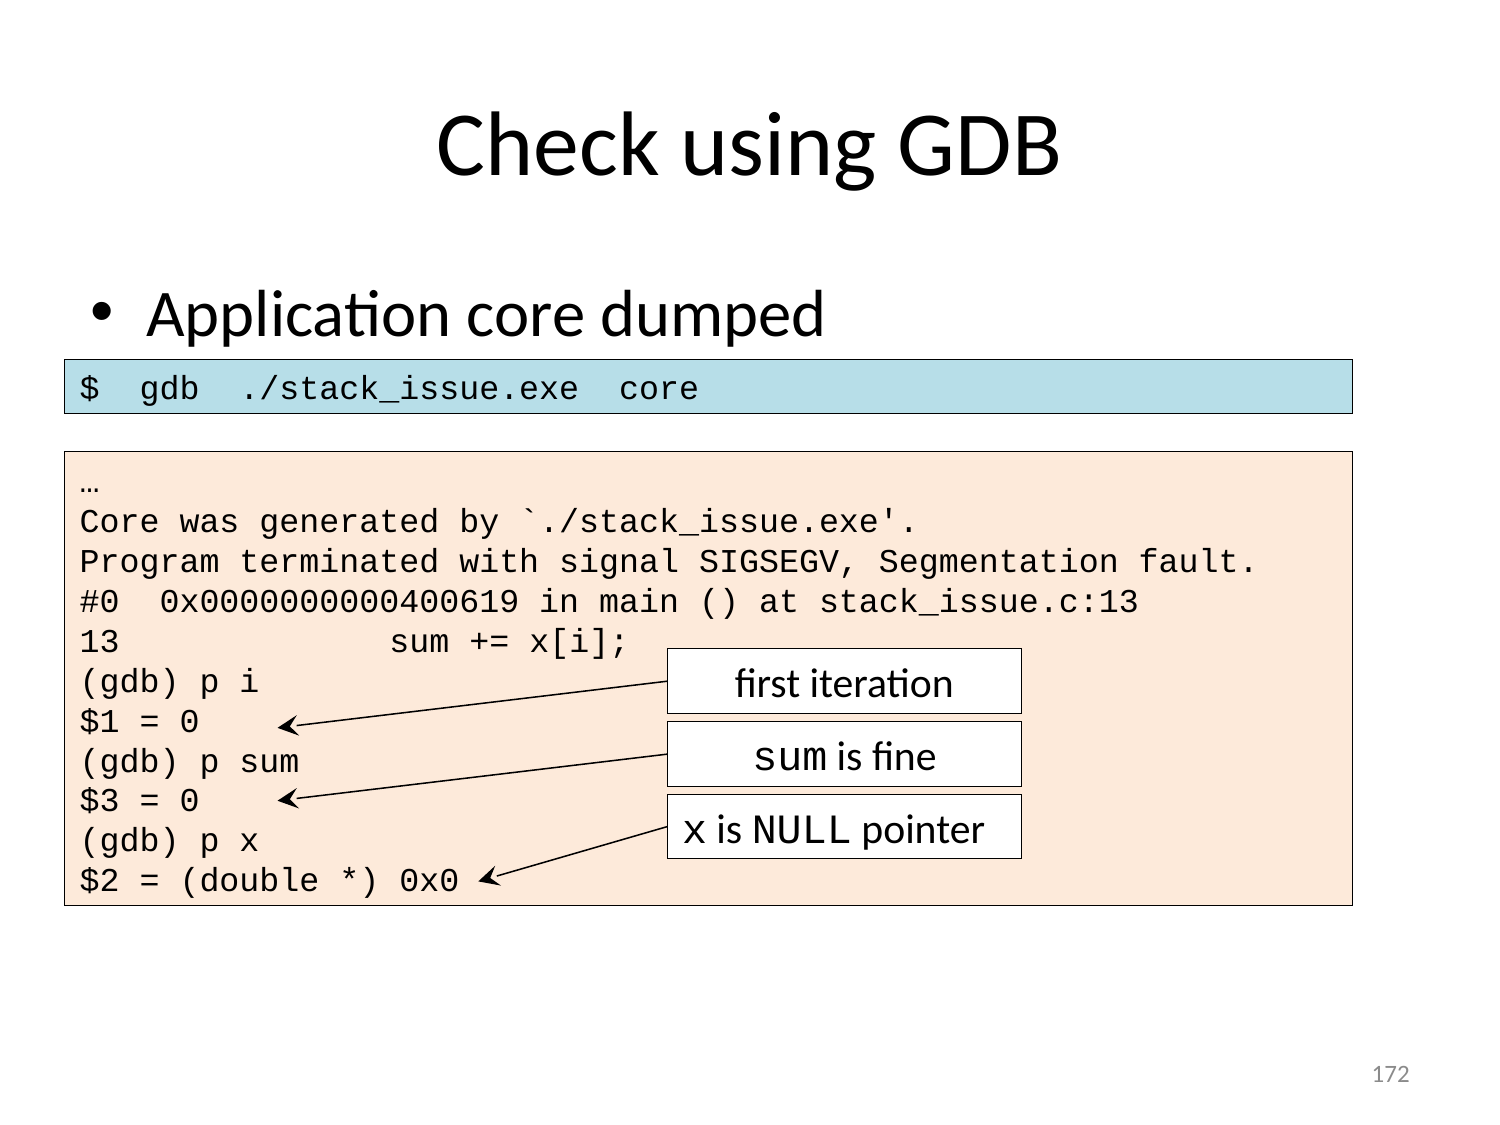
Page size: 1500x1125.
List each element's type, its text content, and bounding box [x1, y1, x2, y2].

text_box $ gdb ./stack_issue.exe core [64, 359, 1353, 414]
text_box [277, 648, 1022, 721]
text_box … Core was generated by `./stack_issue.exe'. Program terminated with signal SIGSEGV, Segmentation fault. #0 0x0000000000400619 in main () at stack_issue.c:13 13 sum += x[i]; (gdb) p i $1 = 0 (gdb) p sum $3 = 0 (gdb) p x $2 = (double *) 0x0 [64, 451, 1353, 906]
title Check using GDB [75, 45, 1425, 233]
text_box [277, 721, 1022, 801]
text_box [478, 793, 1022, 882]
list Application core dumped [75, 262, 1425, 1005]
slide_number 172 [1074, 1042, 1425, 1103]
